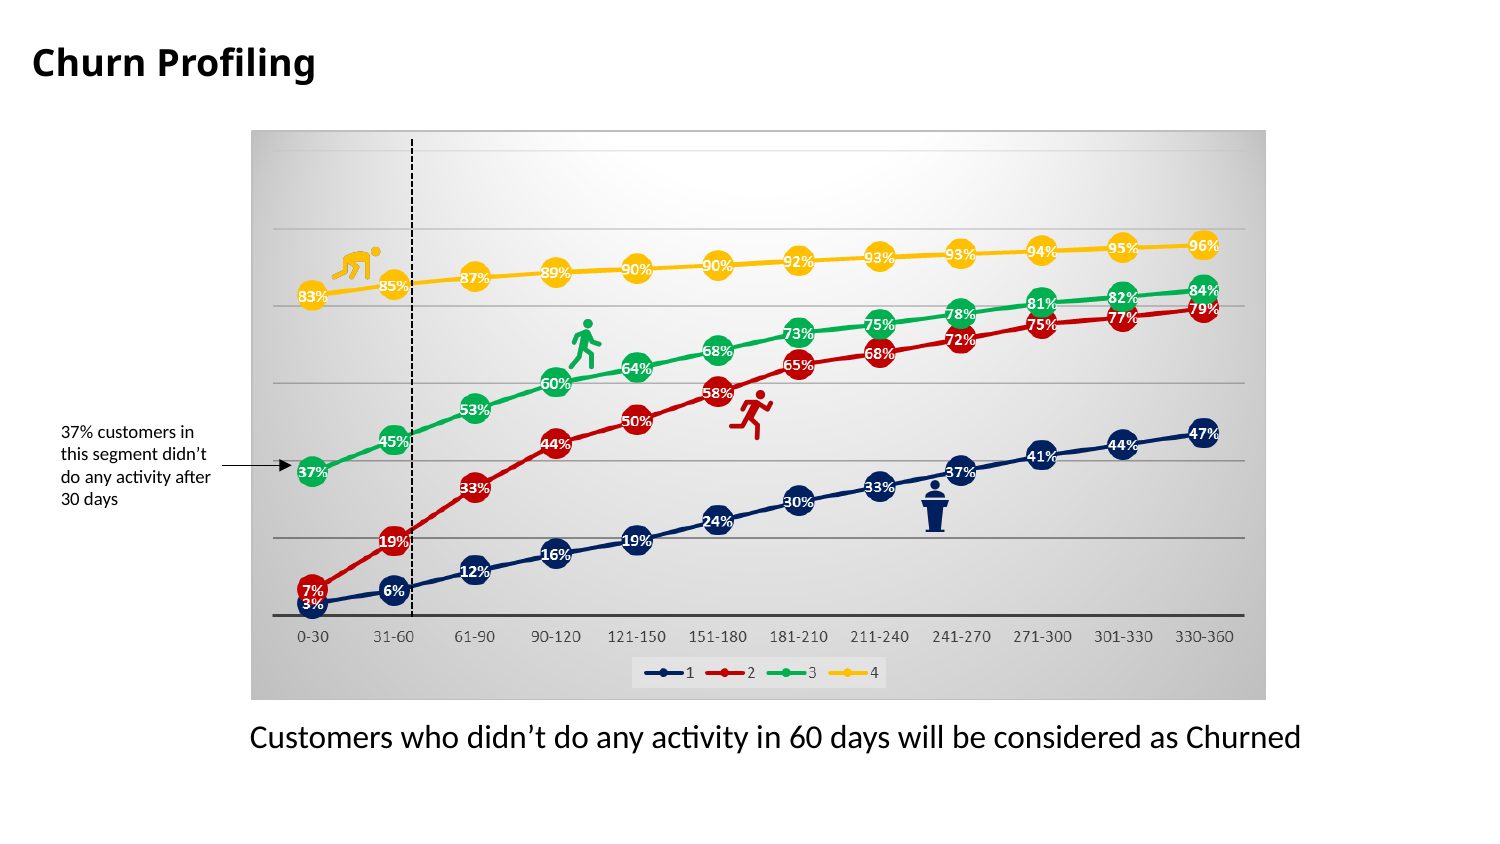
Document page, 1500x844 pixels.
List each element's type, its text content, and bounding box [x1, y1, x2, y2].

text_box Customers who didn’t do any activity in 60 days will be considered as Churned [235, 707, 1341, 763]
text_box 37% customers in this segment didn’t do any activity after 30 days [46, 412, 238, 517]
picture [250, 130, 1266, 700]
title Churn Profiling [16, 16, 1486, 113]
